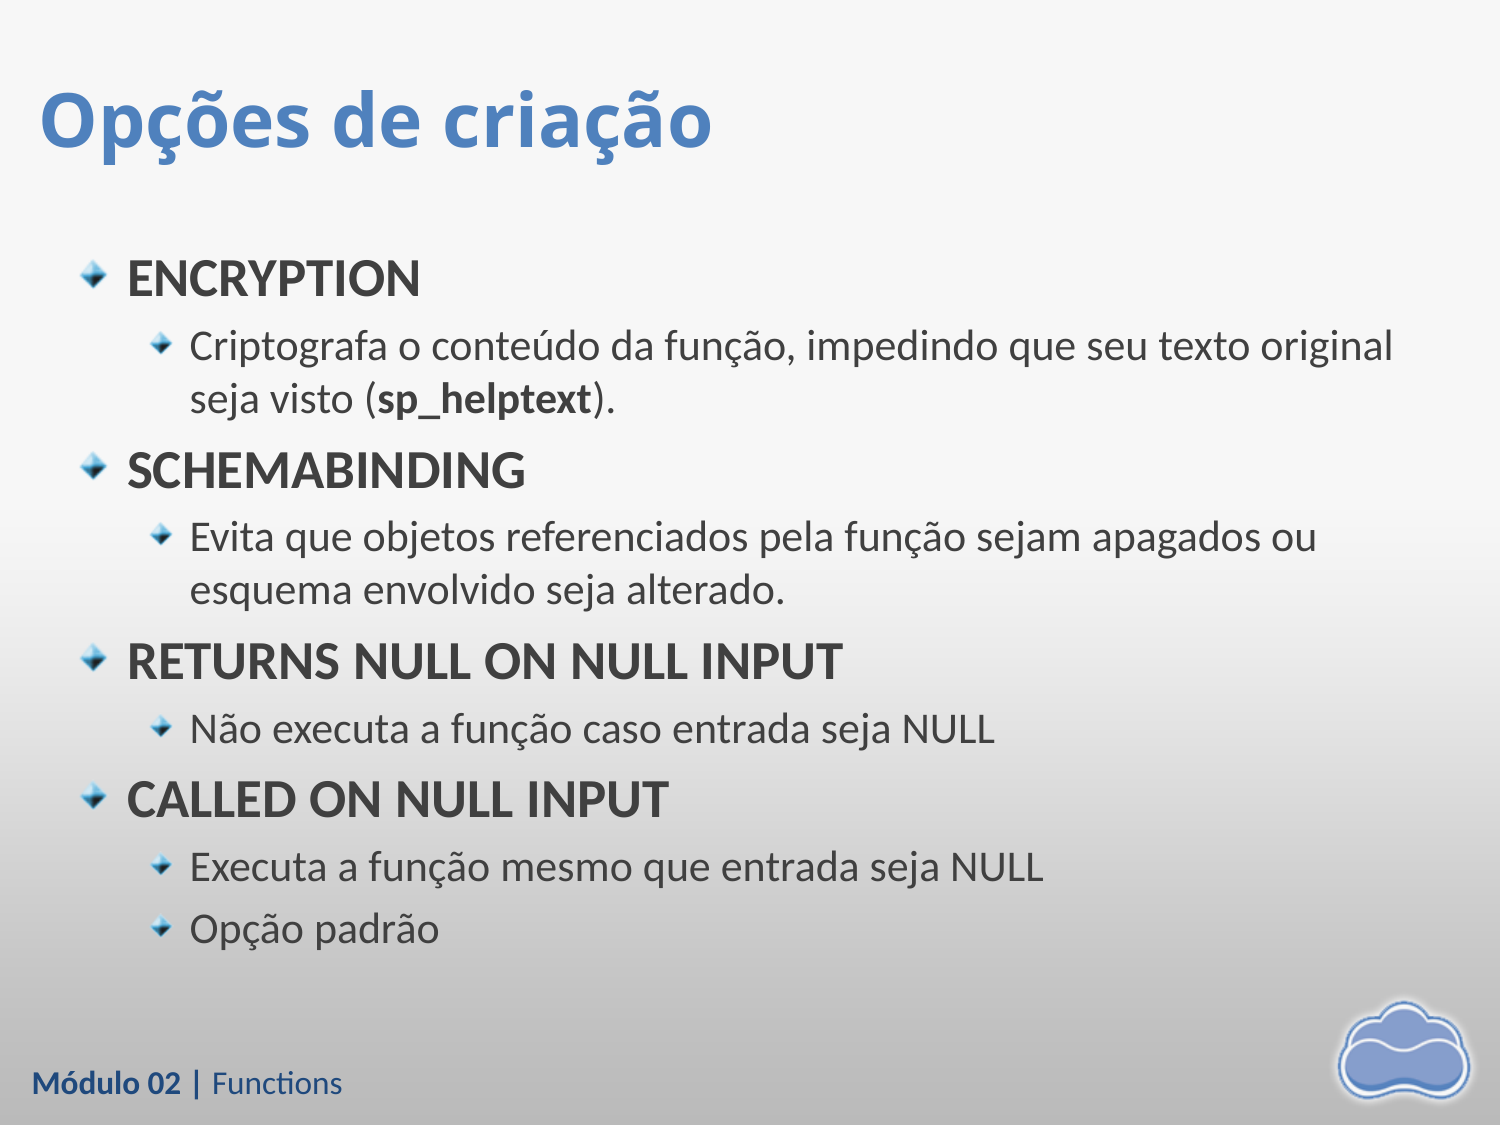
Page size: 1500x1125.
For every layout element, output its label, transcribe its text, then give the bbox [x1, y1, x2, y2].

picture [0, 0, 1500, 1125]
list ENCRYPTION Criptografa o conteúdo da função, impedindo que seu texto original seja visto (sp_helptext). SCHEMABINDING Evita que objetos referenciados pela função sejam apagados ou esquema envolvido seja alterado. RETURNS NULL ON NULL INPUT Não executa a função caso entrada seja NULL CALLED ON NULL INPUT Executa a função mesmo que entrada seja NULL Opção padrão [58, 234, 1430, 961]
title Opções de criação [23, 58, 1500, 176]
